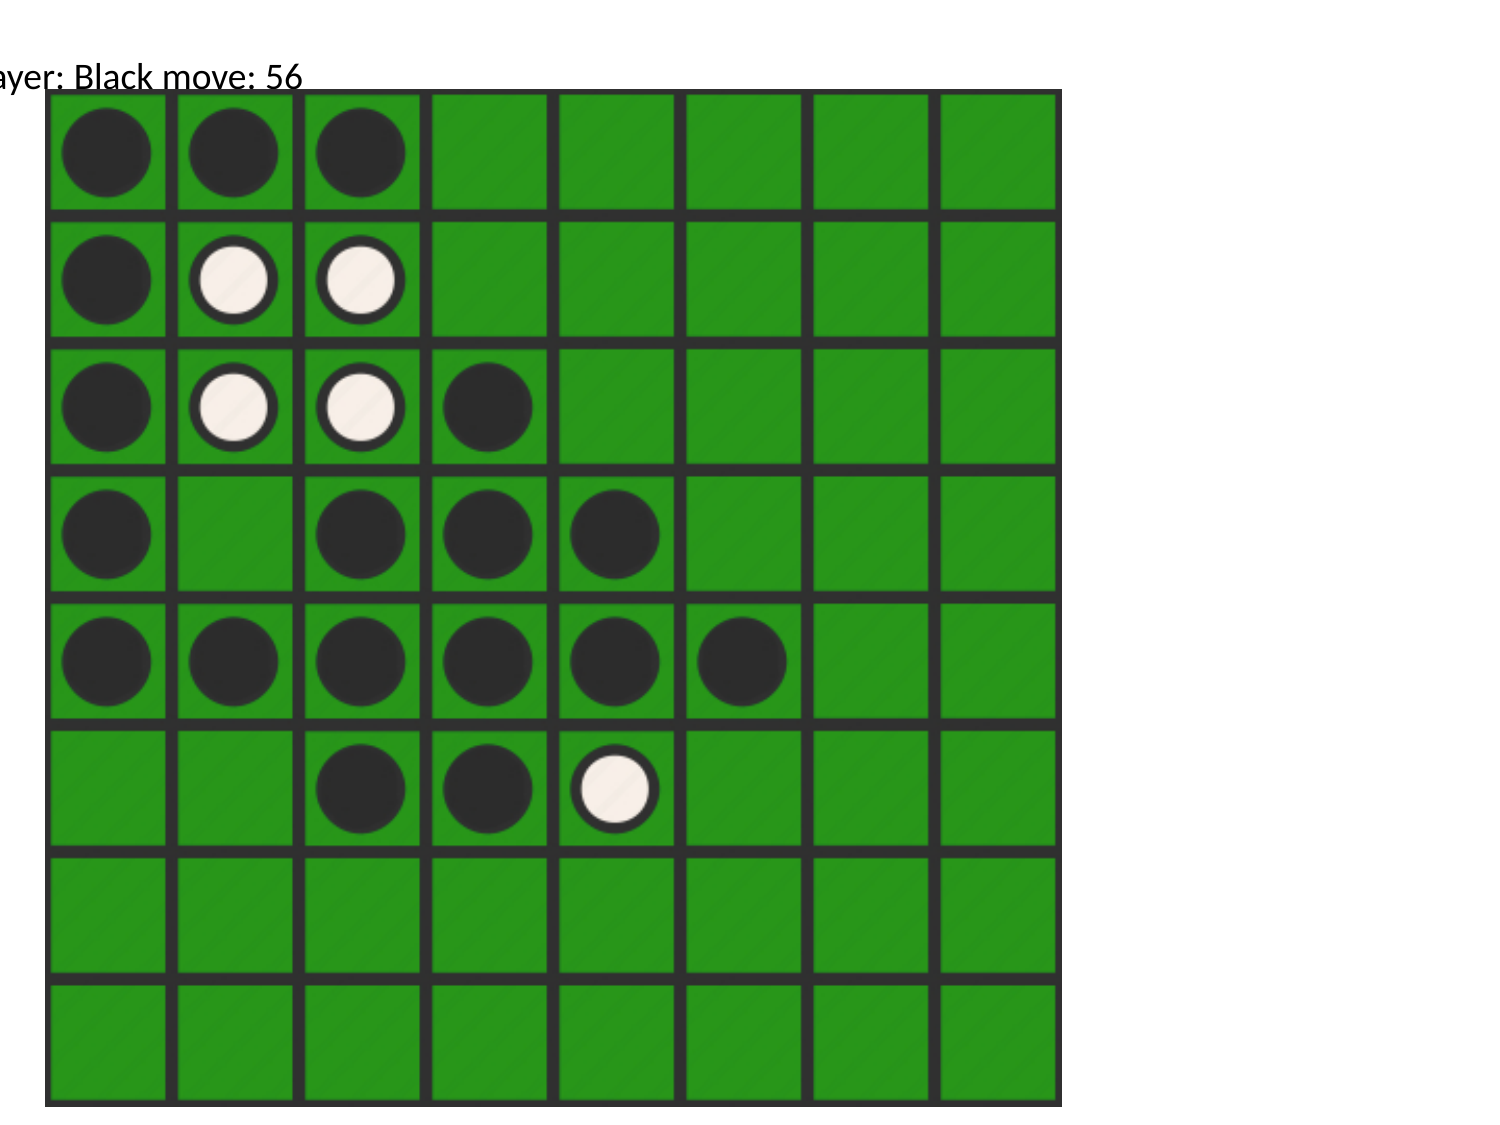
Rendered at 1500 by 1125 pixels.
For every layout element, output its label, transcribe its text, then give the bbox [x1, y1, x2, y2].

text_box turn: 19 player: Black move: 56 [0, 44, 319, 105]
picture [44, 89, 1062, 1107]
